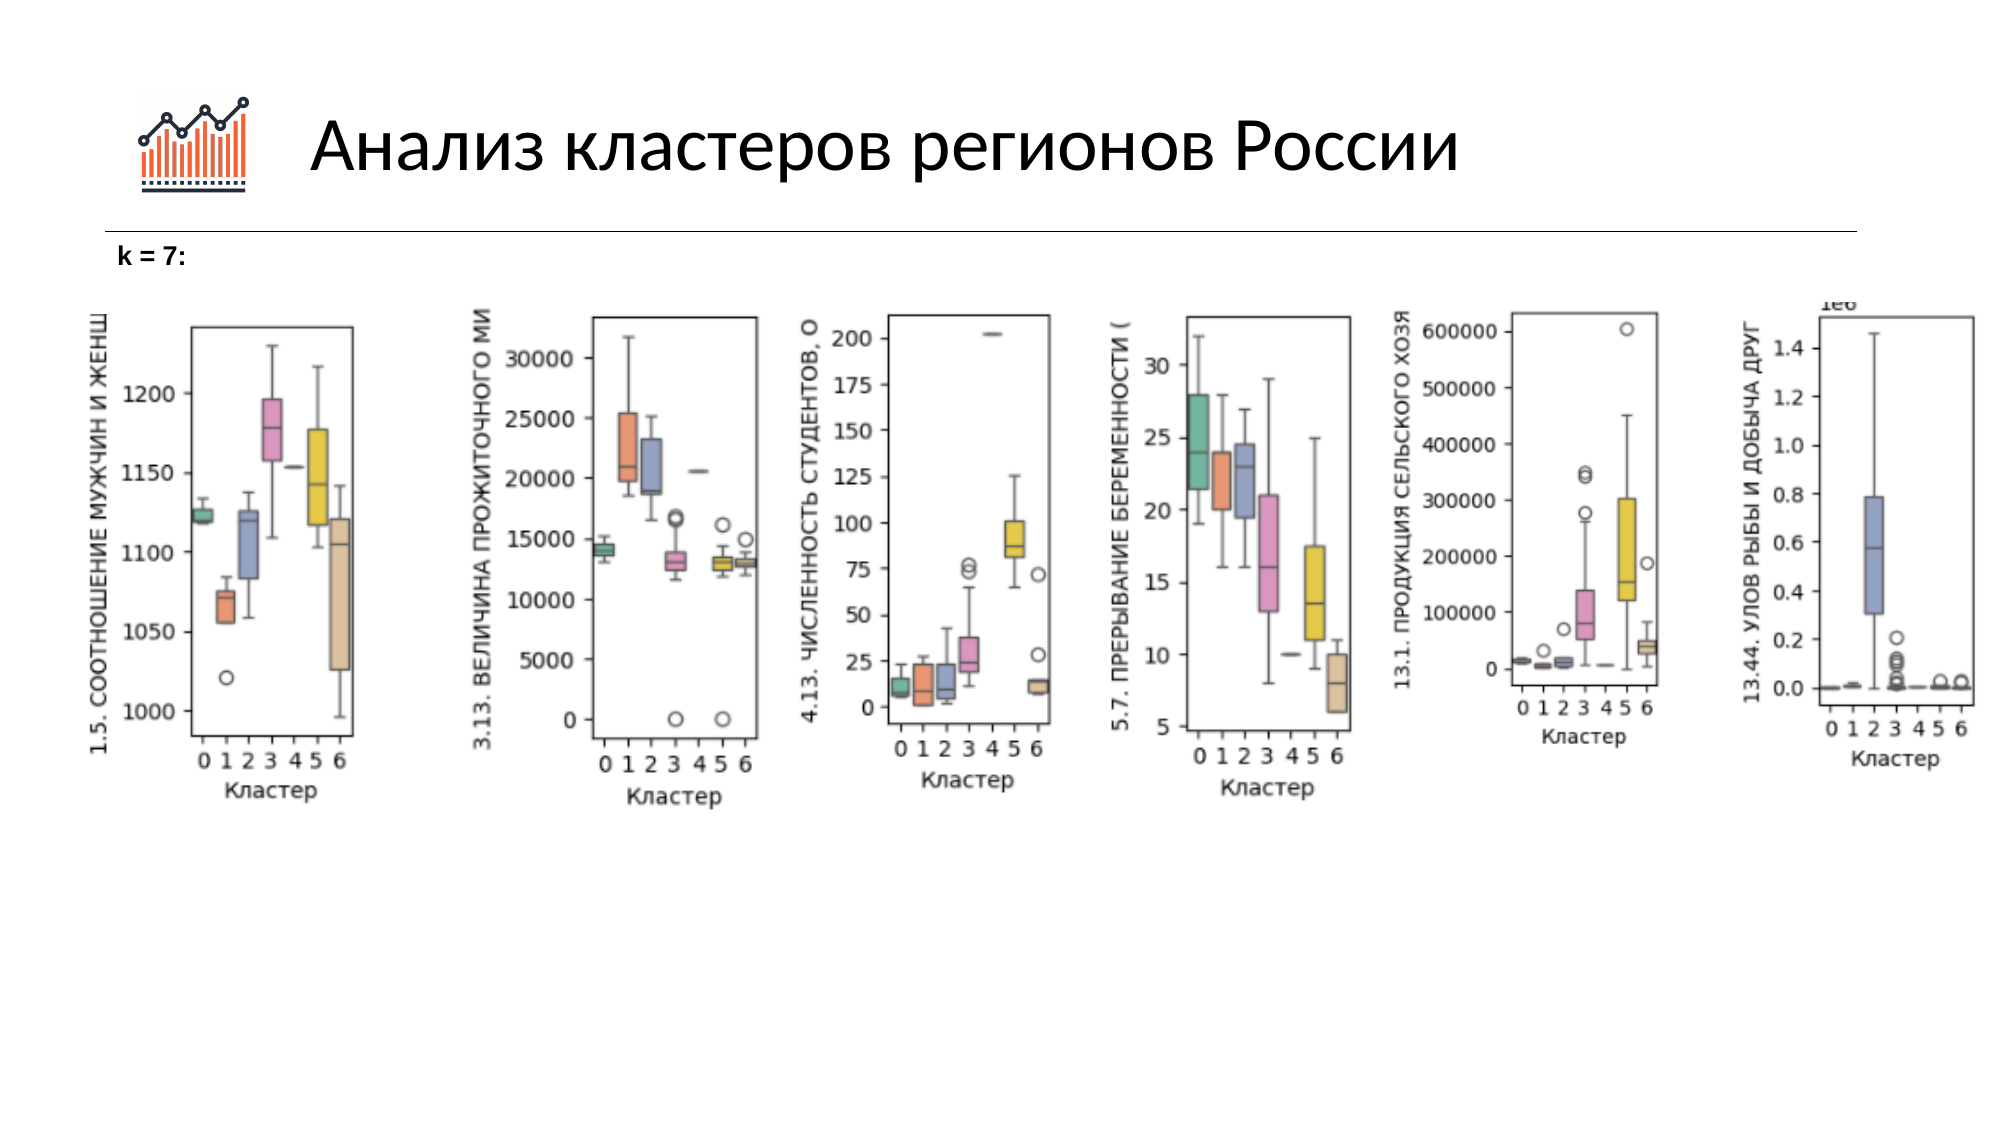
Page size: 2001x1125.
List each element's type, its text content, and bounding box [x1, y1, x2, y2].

title Анализ кластеров регионов России [295, 59, 1816, 231]
picture [78, 314, 408, 809]
picture [1718, 302, 1999, 780]
picture [138, 89, 249, 200]
picture [1389, 302, 1697, 757]
text_box k = 7: [102, 231, 1017, 489]
picture [456, 302, 1368, 830]
